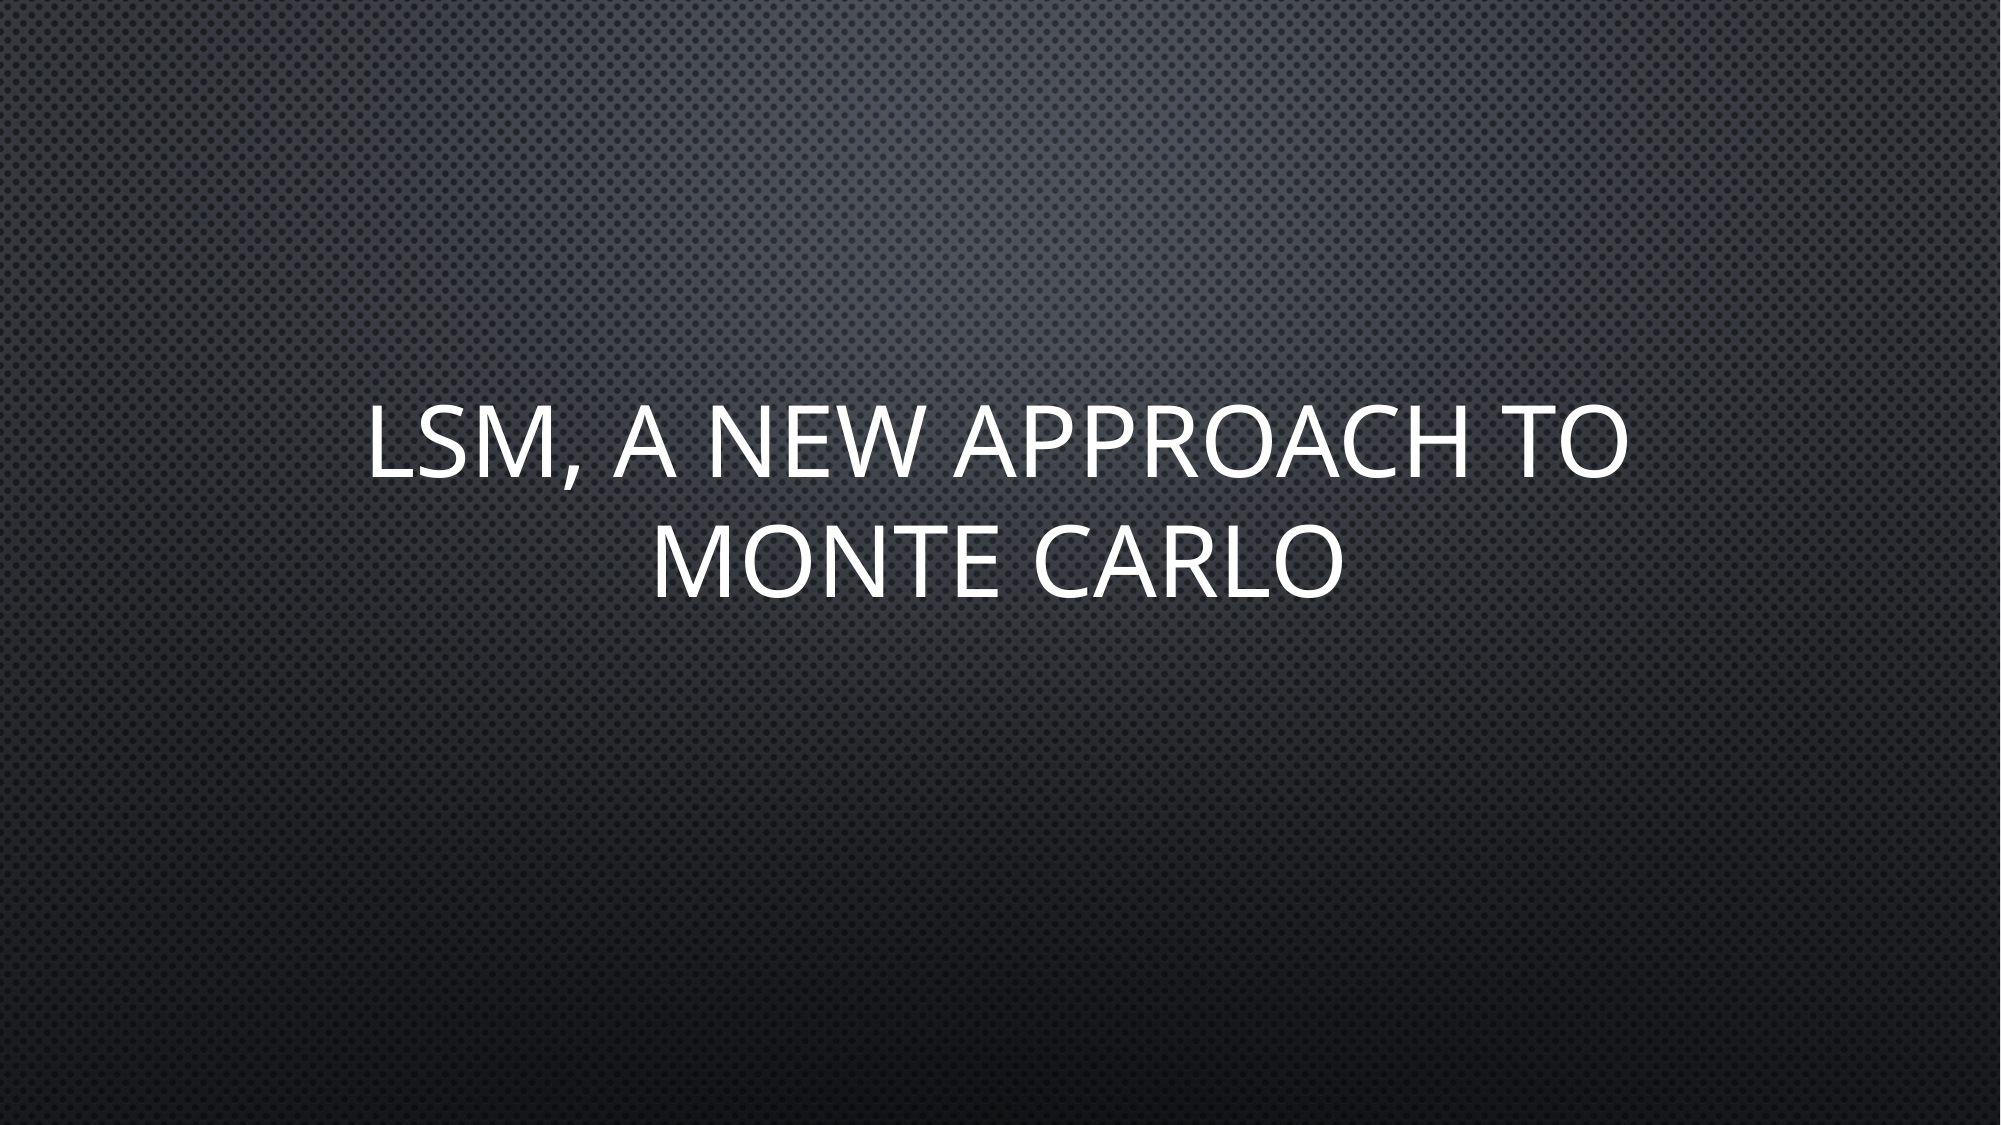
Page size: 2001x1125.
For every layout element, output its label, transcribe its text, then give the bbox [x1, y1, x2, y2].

title Lsm, a new approach to monte carlo [287, 99, 1711, 625]
